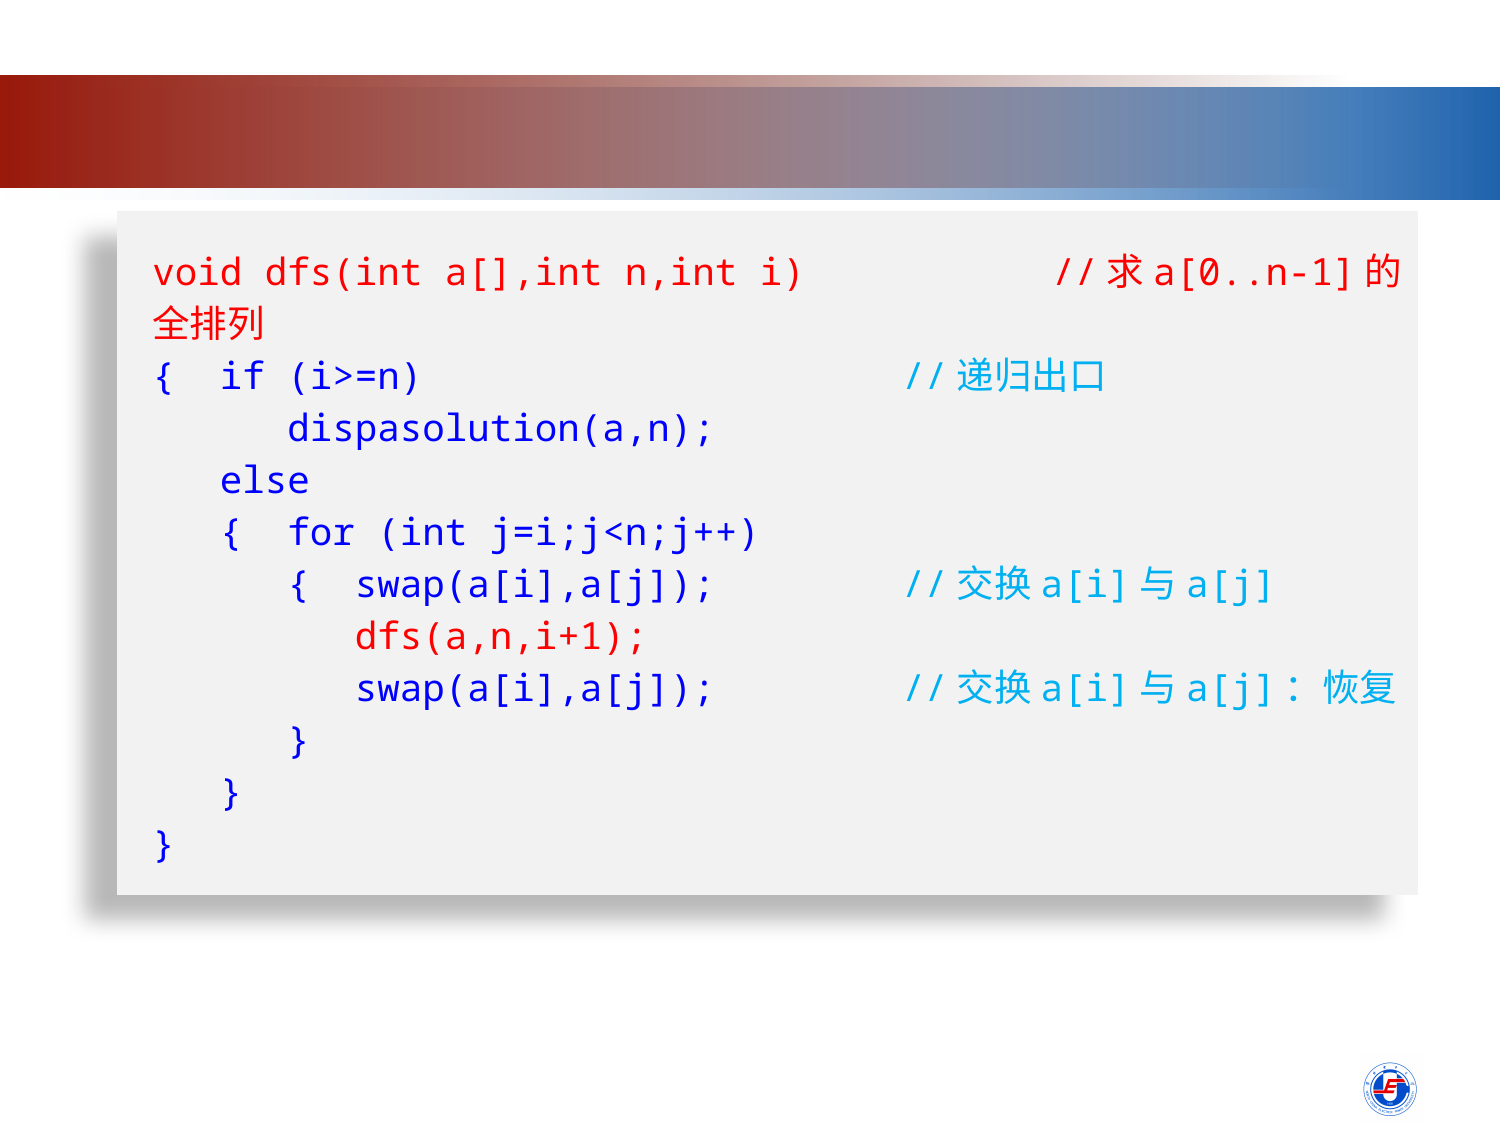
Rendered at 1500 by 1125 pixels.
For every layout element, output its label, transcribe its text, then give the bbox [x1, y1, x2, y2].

text_box void dfs(int a[],int n,int i) //求a[0..n-1]的全排列 { if (i>=n) //递归出口 dispasolution(a,n); else { for (int j=i;j<n;j++) { swap(a[i],a[j]); //交换a[i]与a[j] dfs(a,n,i+1); swap(a[i],a[j]); //交换a[i]与a[j]：恢复 } } } [117, 210, 1418, 895]
picture [1359, 1054, 1425, 1125]
